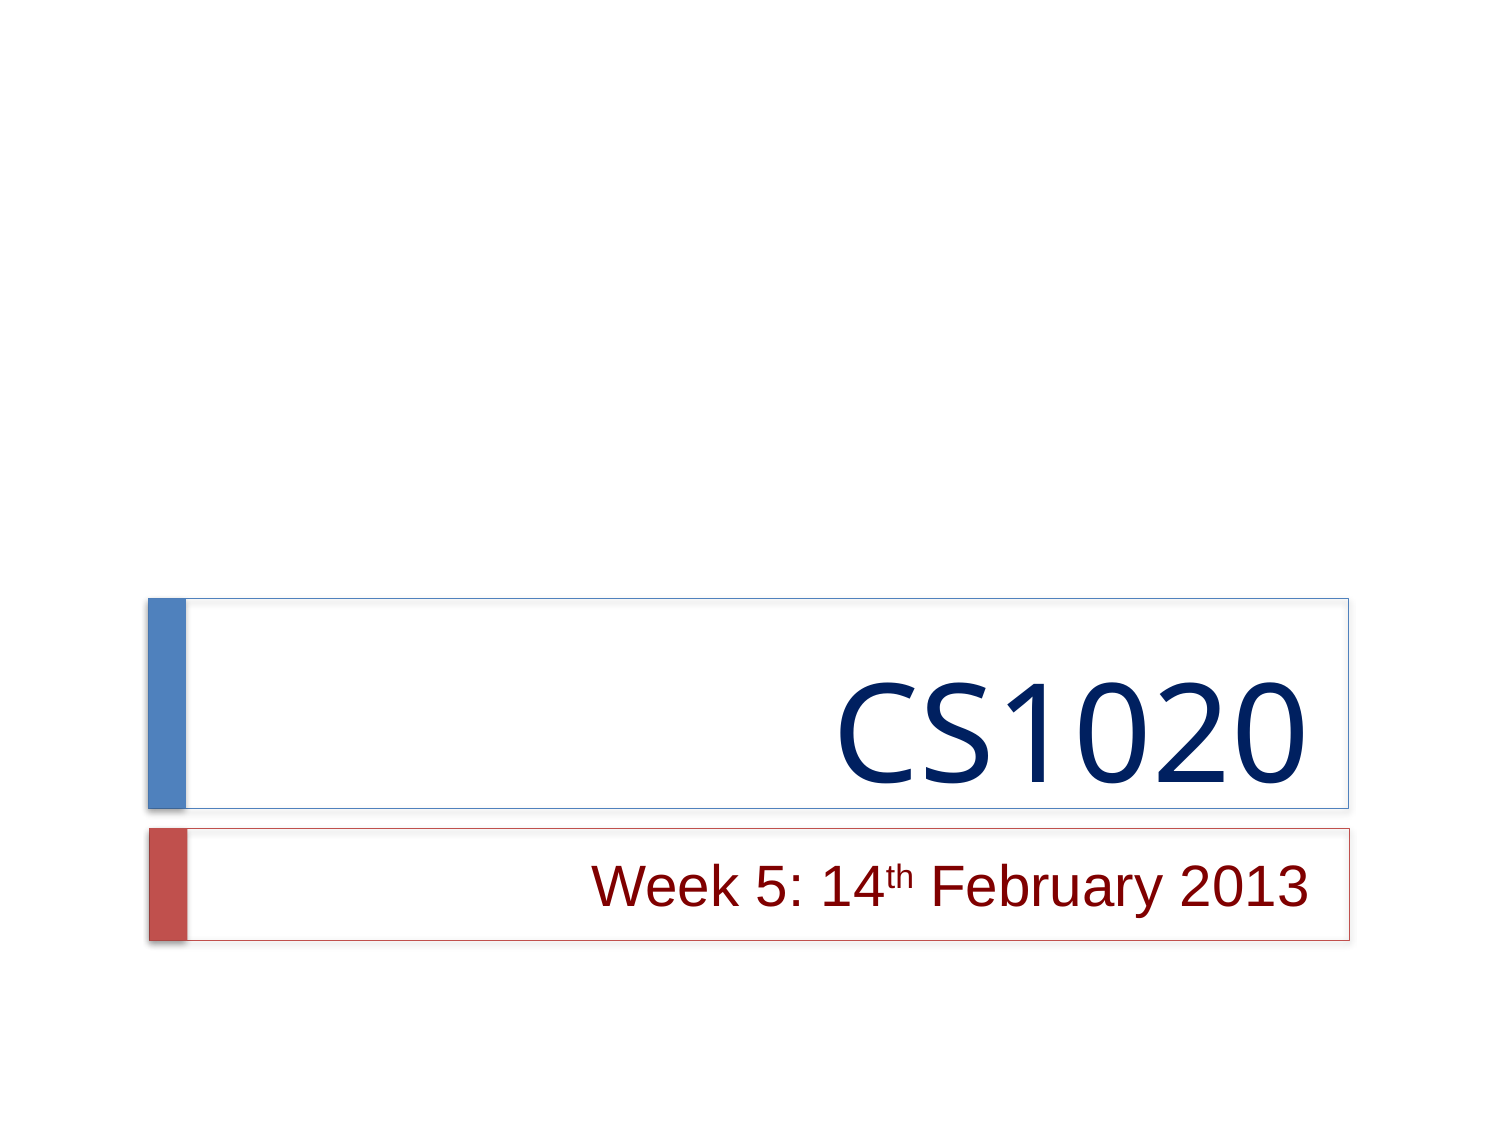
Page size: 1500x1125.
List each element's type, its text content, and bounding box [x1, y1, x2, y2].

title CS1020 [200, 637, 1325, 800]
subtitle Week 5: 14th February 2013 [200, 840, 1325, 929]
